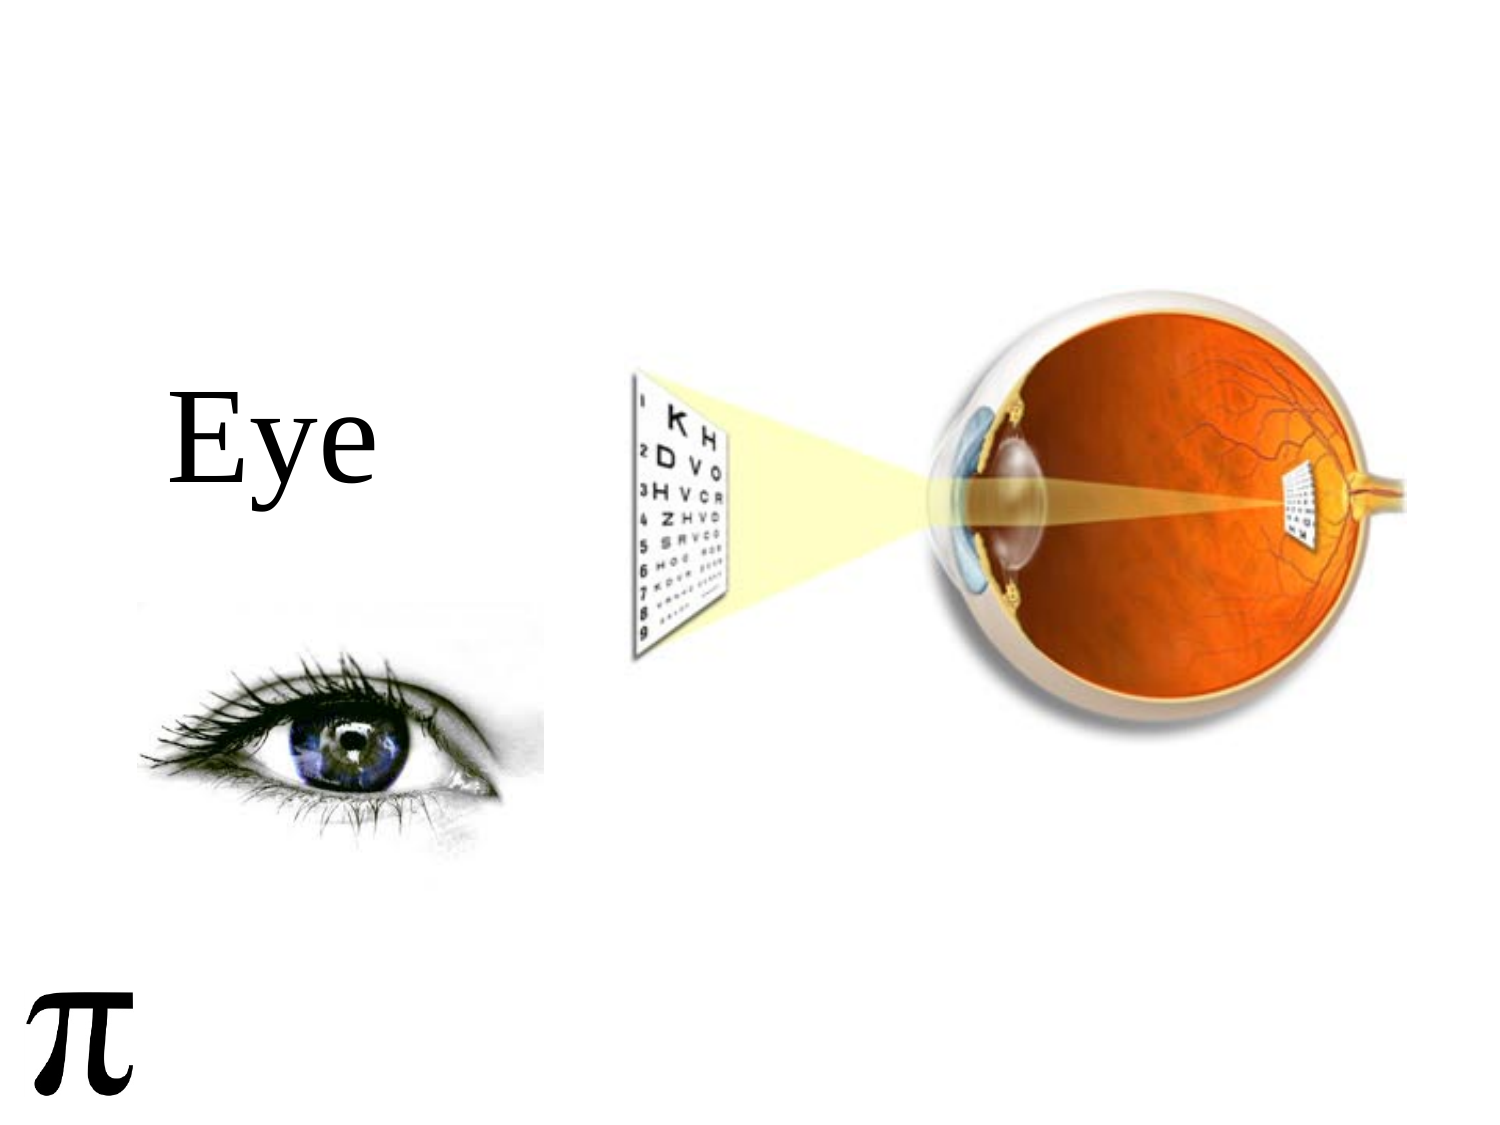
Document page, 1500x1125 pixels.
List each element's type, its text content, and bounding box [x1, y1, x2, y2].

picture [624, 285, 1408, 755]
picture [24, 990, 135, 1097]
picture [137, 602, 544, 907]
text_box Eye [151, 338, 395, 518]
